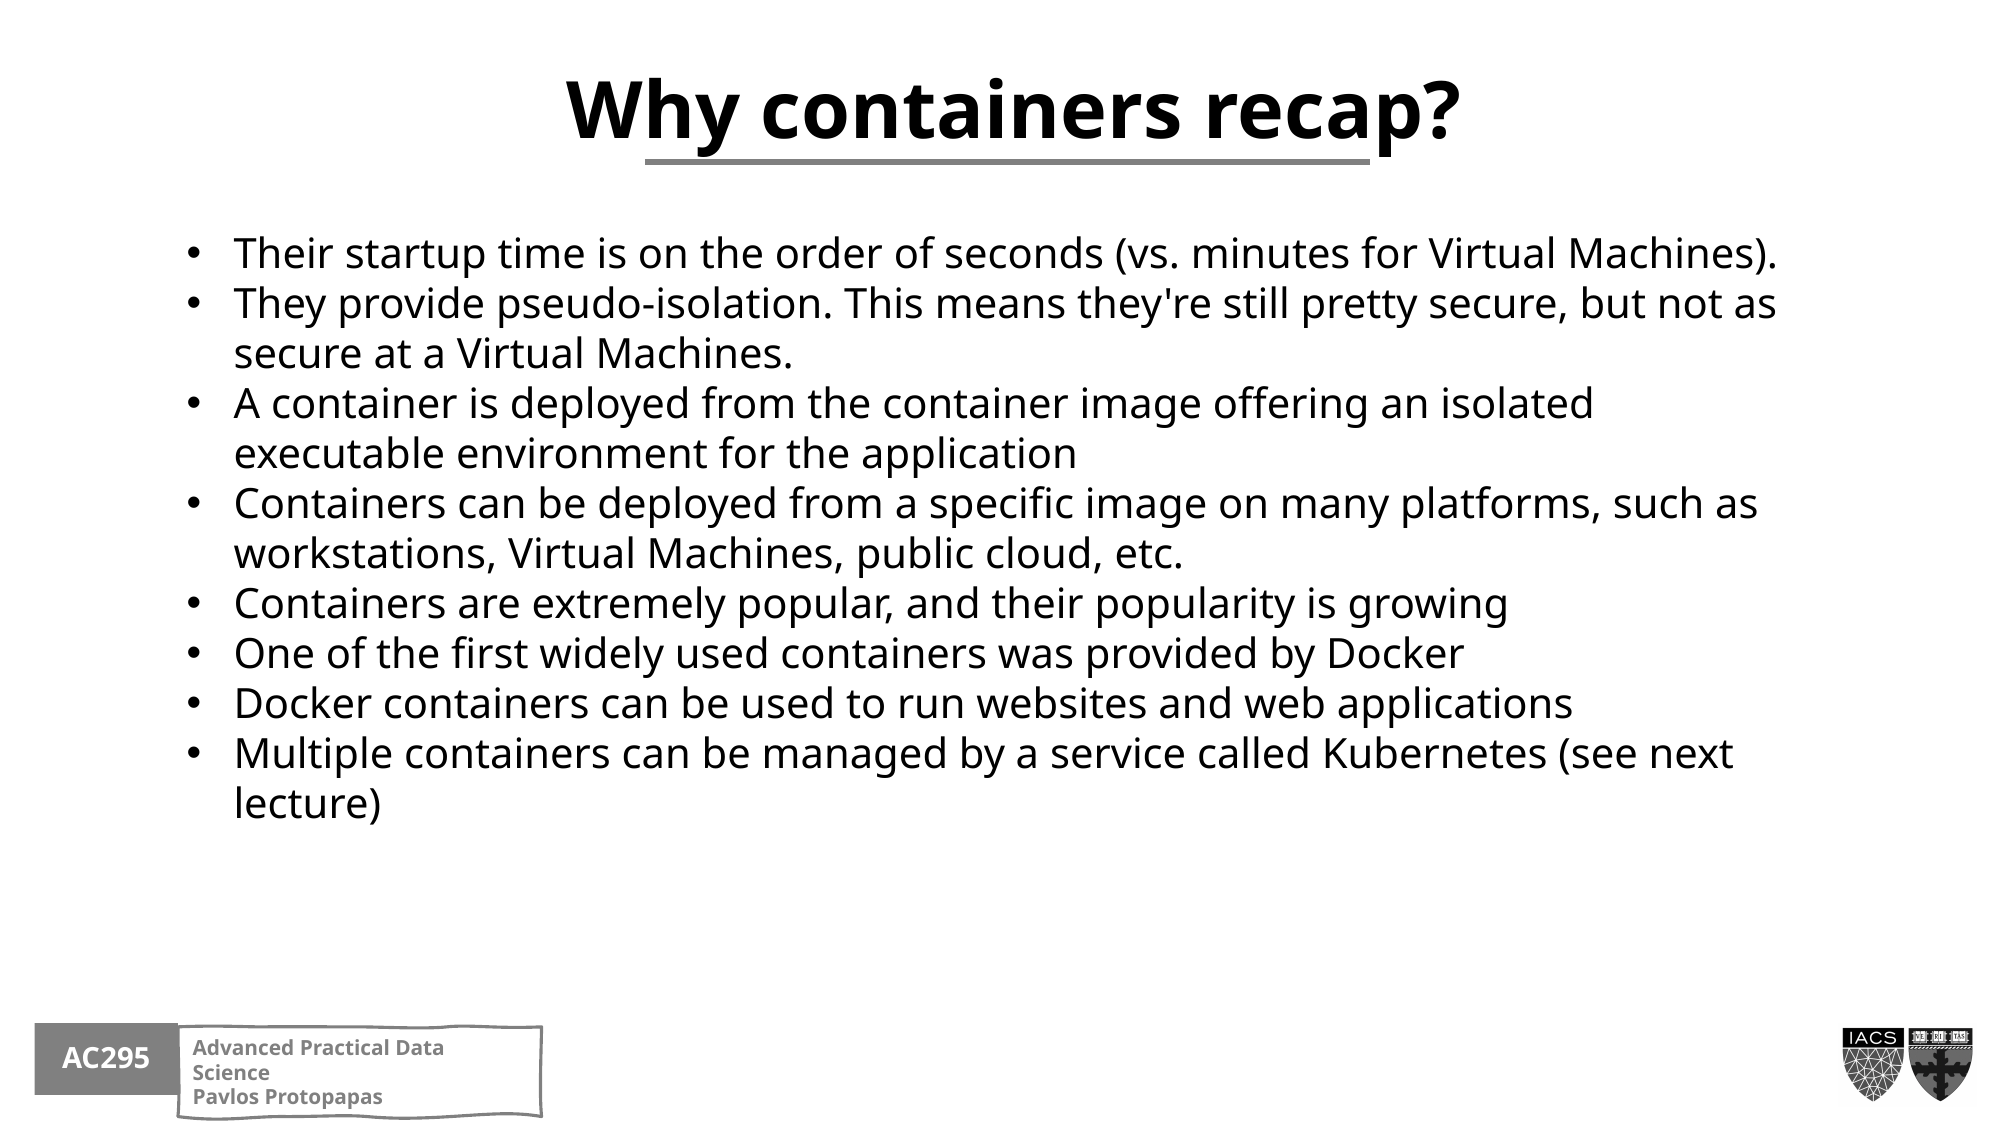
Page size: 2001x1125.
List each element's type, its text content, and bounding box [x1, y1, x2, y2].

picture [1838, 1023, 1977, 1107]
list Why containers recap? [190, 51, 1838, 158]
text_box Their startup time is on the order of seconds (vs. minutes for Virtual Machines). They provide pseudo-isolation. This means they're still pretty secure, but not as secure at a Virtual Machines. A container is deployed from the container image offering an isolated executable environment for the application Containers can be deployed from a specific image on many platforms, such as workstations, Virtual Machines, public cloud, etc. Containers are extremely popular, and their popularity is growing One of the first widely used containers was provided by Docker Docker containers can be used to run websites and web applications Multiple containers can be managed by a service called Kubernetes (see next lecture) [171, 219, 1819, 1035]
